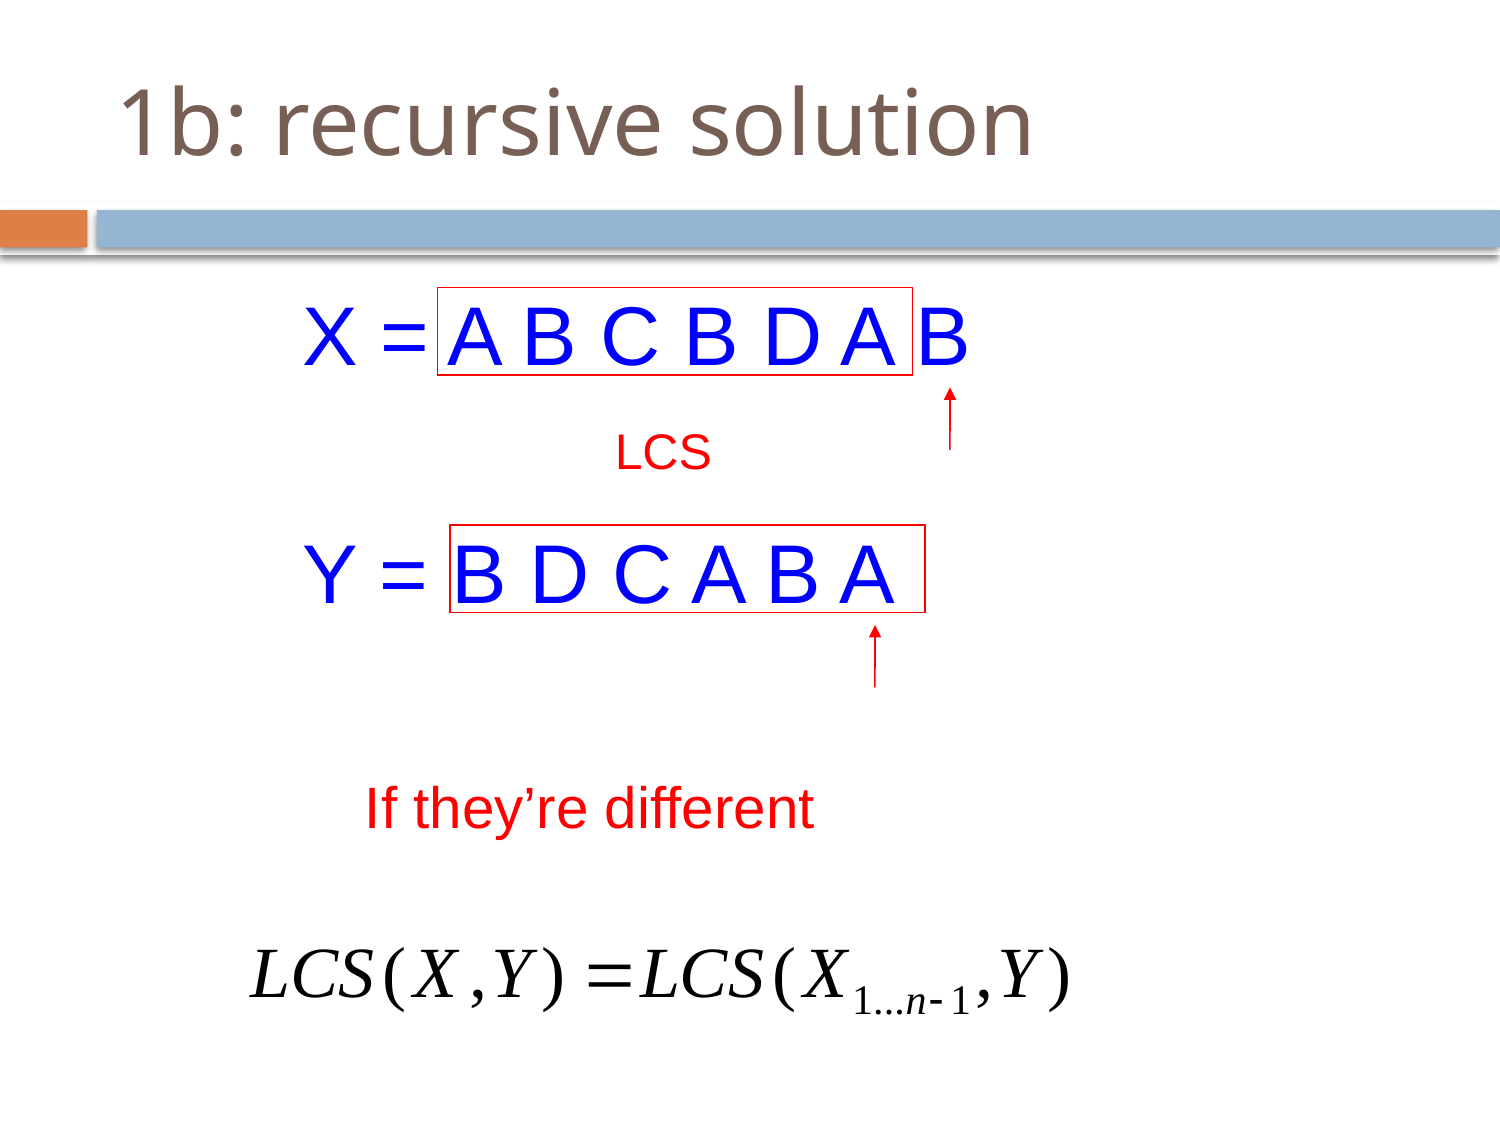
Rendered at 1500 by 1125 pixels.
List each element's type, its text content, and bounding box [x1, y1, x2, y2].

text_box [943, 387, 957, 451]
text_box [868, 624, 882, 688]
text_box LCS [600, 412, 788, 488]
title 1b: recursive solution [100, 37, 1438, 200]
text_box If they’re different [349, 762, 888, 848]
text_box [237, 924, 1085, 1034]
text_box Y = B D C A B A [287, 512, 1063, 628]
text_box X = A B C B D A B [287, 275, 1013, 390]
text_box [450, 524, 925, 613]
text_box [437, 287, 913, 375]
